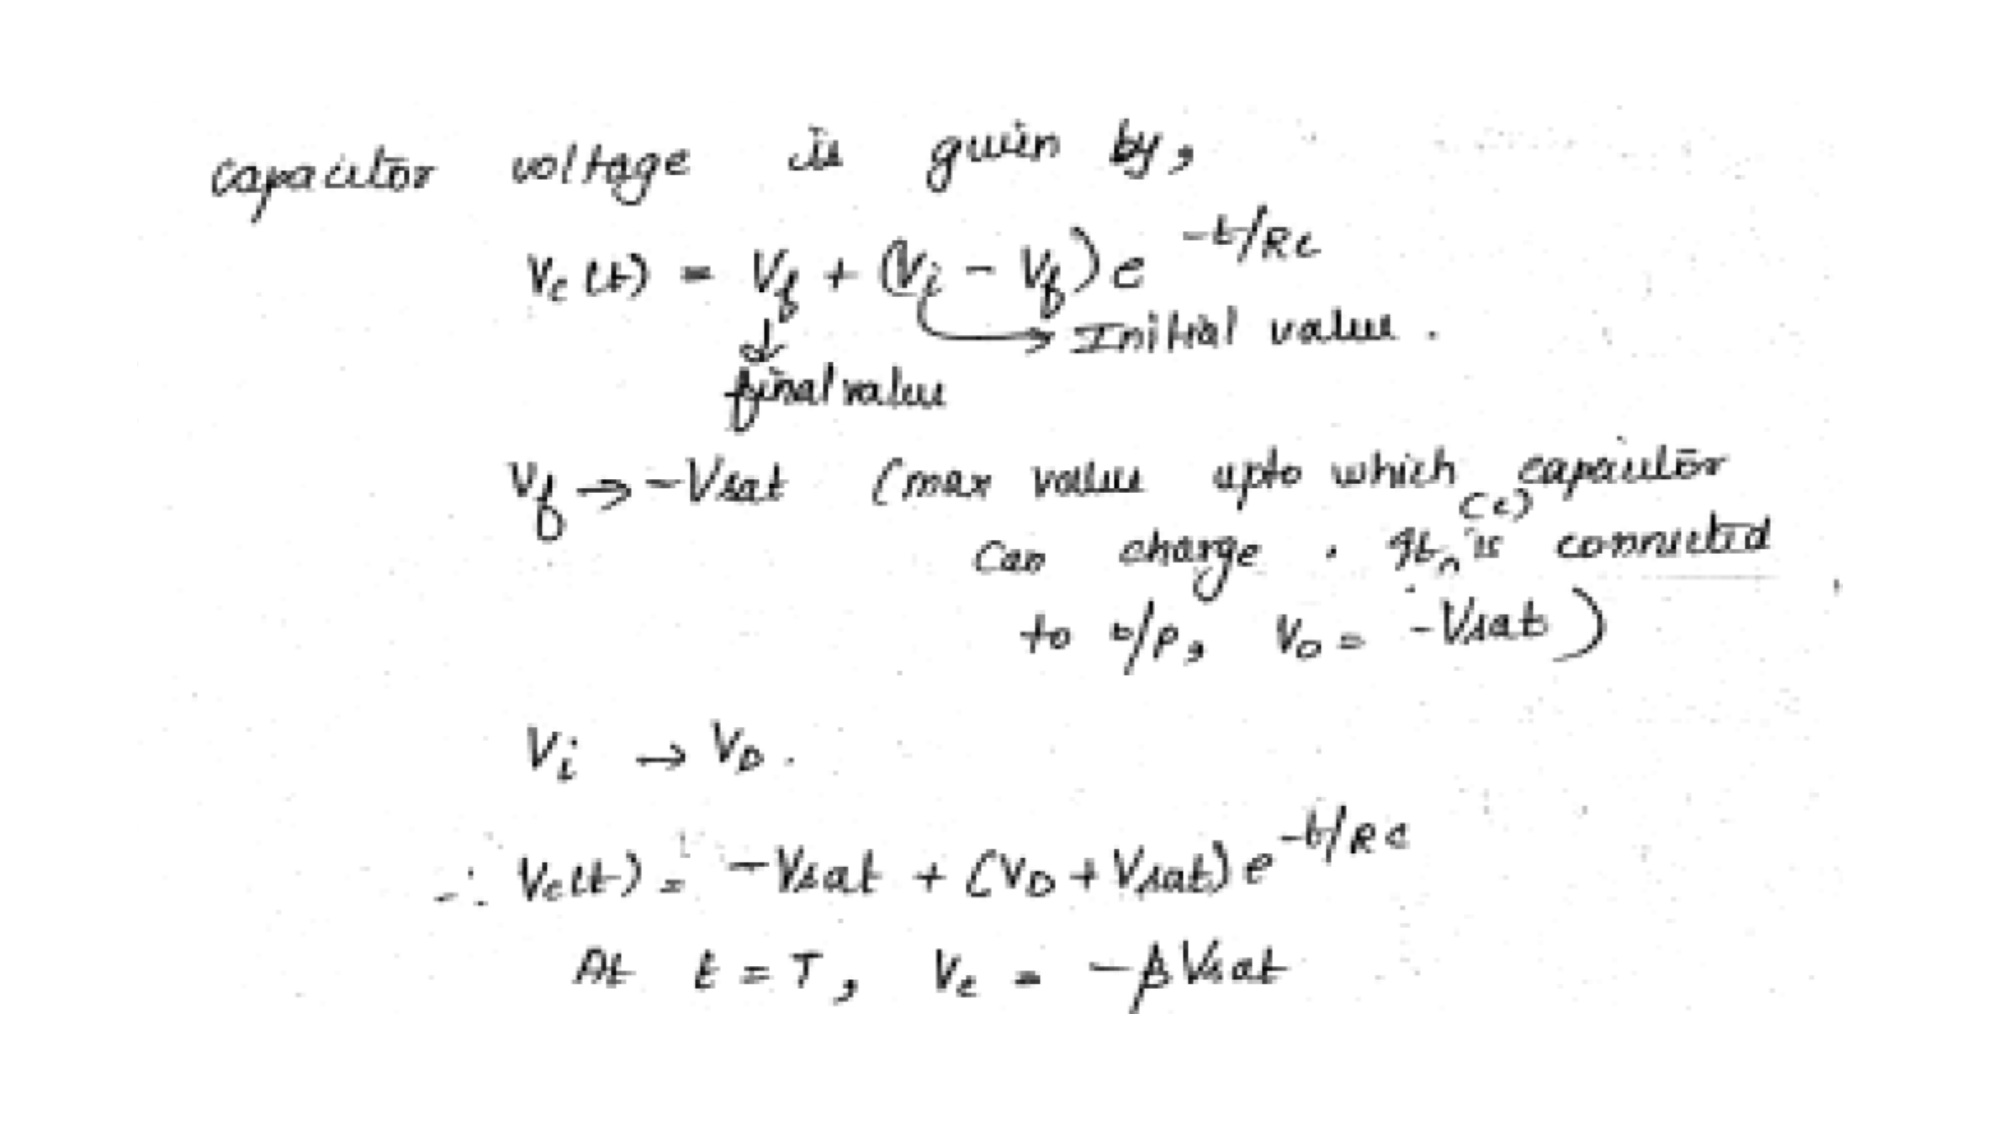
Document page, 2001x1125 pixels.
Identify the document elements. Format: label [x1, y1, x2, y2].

list [137, 101, 1843, 1014]
